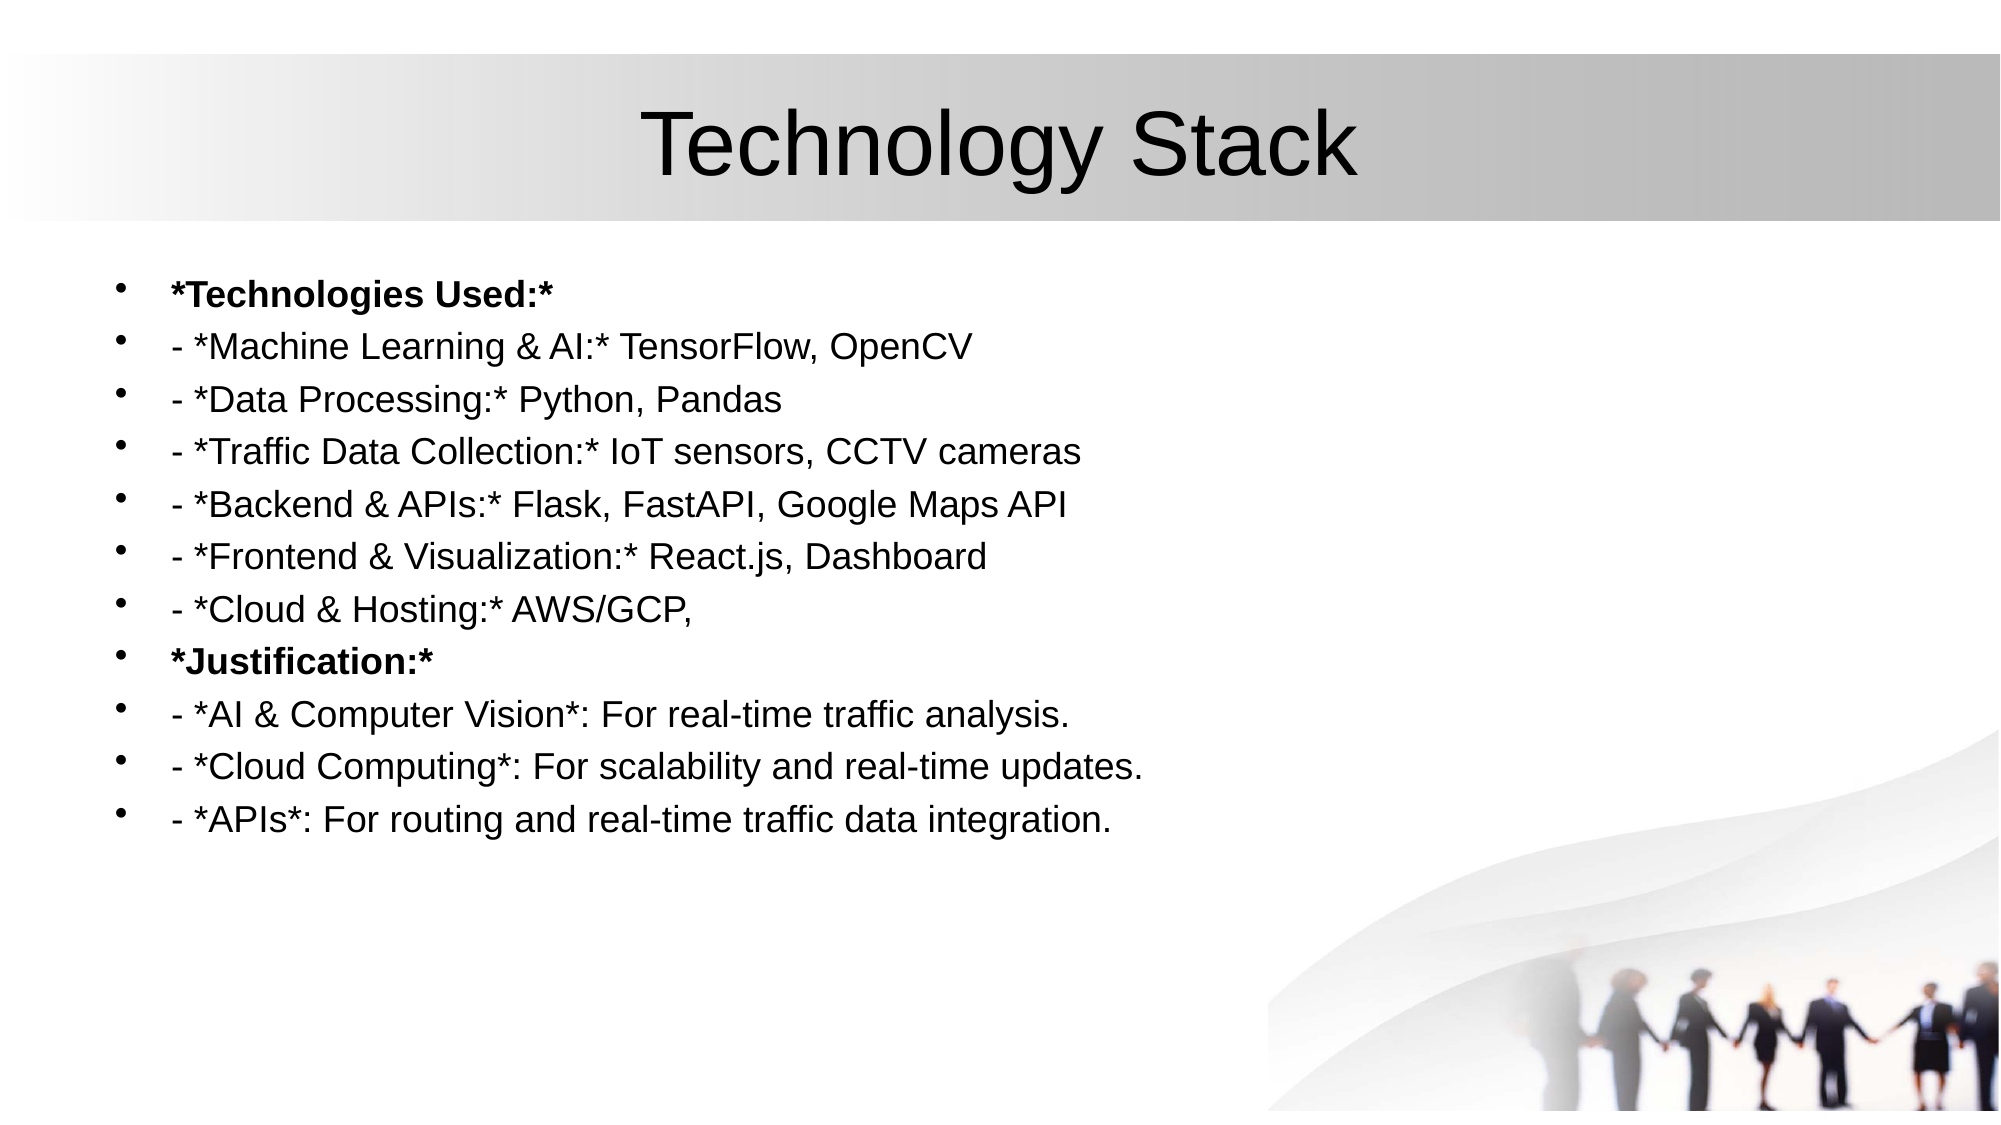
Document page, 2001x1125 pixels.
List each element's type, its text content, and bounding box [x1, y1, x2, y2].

title Technology Stack [99, 44, 1901, 233]
list *Technologies Used:* - *Machine Learning & AI:* TensorFlow, OpenCV - *Data Processing:* Python, Pandas - *Traffic Data Collection:* IoT sensors, CCTV cameras - *Backend & APIs:* Flask, FastAPI, Google Maps API - *Frontend & Visualization:* React.js, Dashboard - *Cloud & Hosting:* AWS/GCP, *Justification:* - *AI & Computer Vision*: For real-time traffic analysis. - *Cloud Computing*: For scalability and real-time updates. - *APIs*: For routing and real-time traffic data integration. [99, 262, 1901, 1006]
picture [1268, 728, 1999, 1111]
